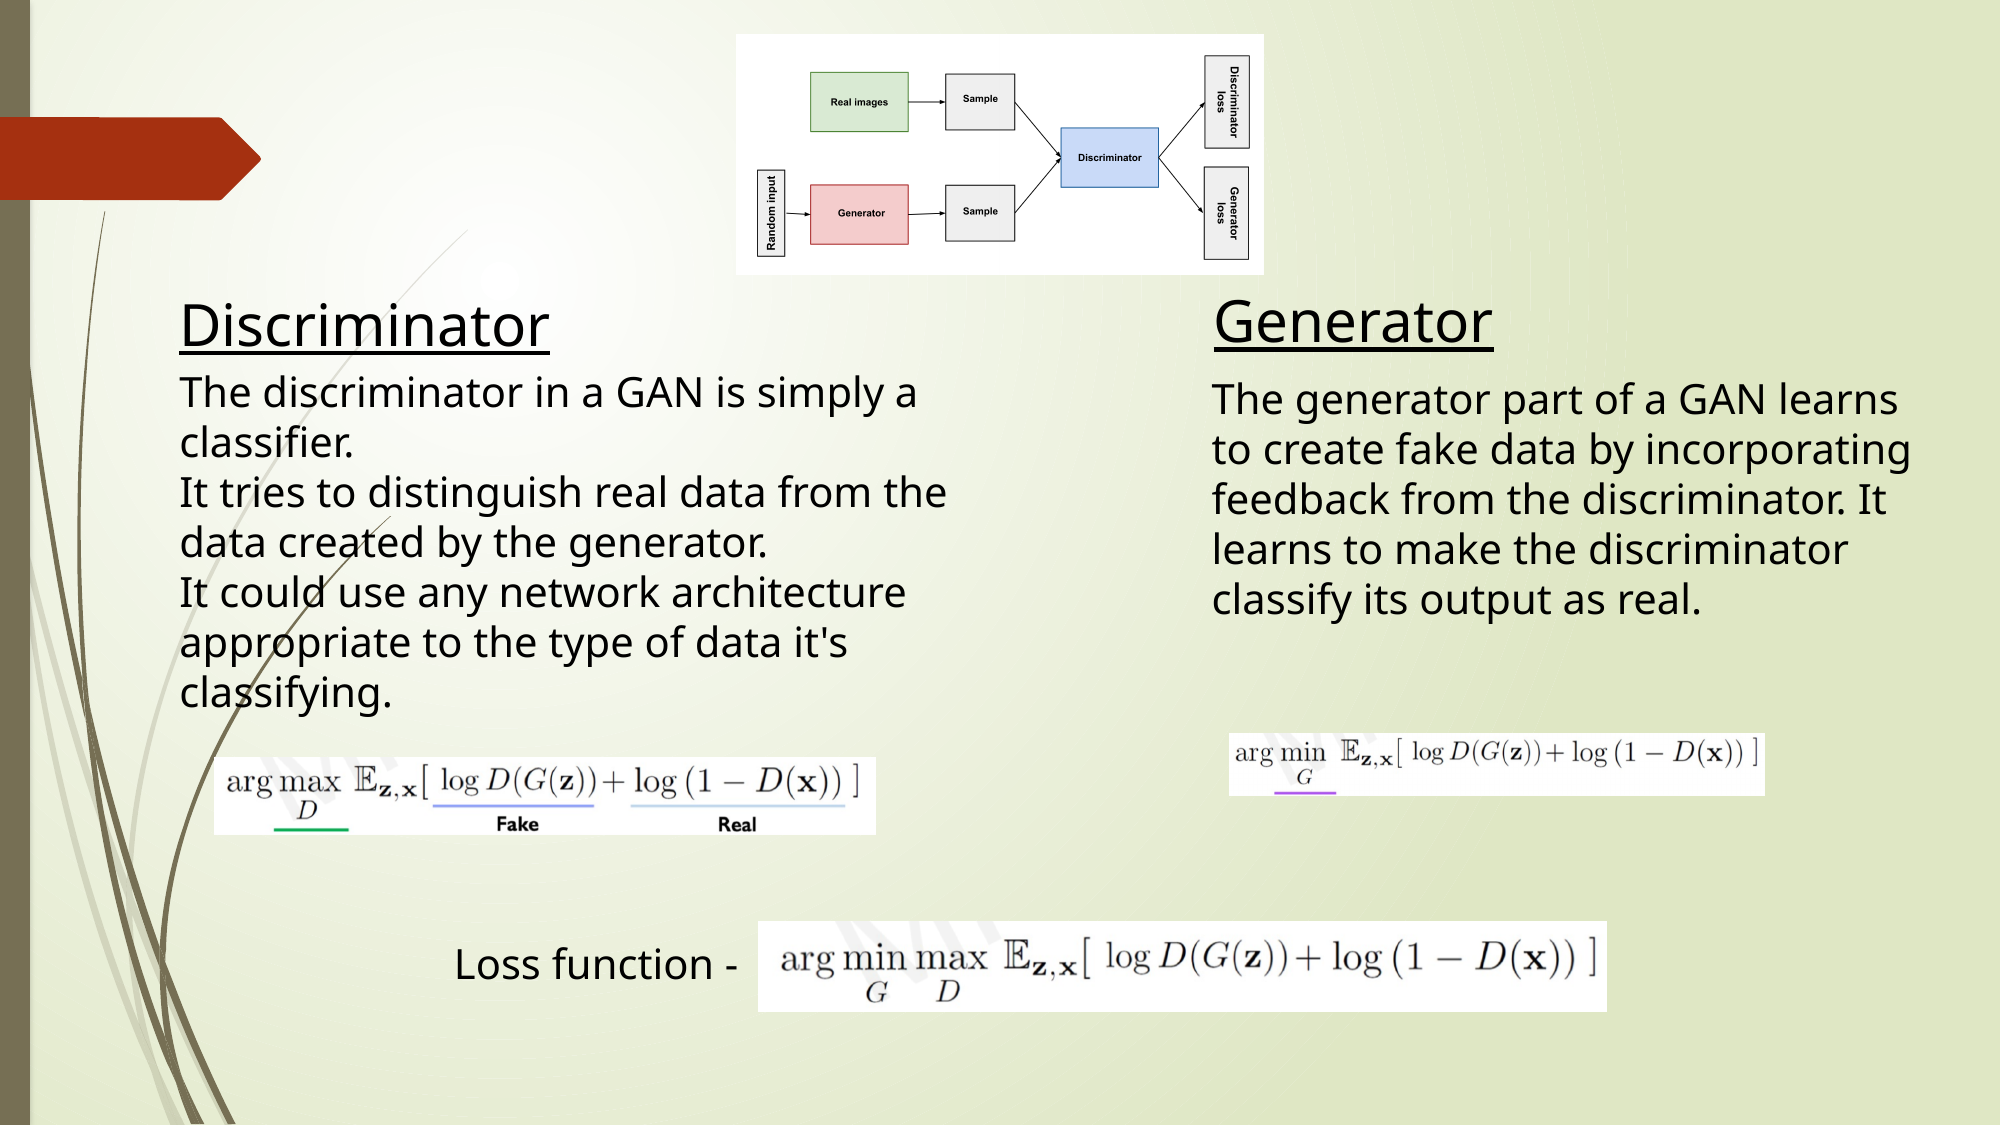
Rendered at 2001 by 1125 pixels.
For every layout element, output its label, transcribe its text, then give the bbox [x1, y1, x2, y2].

picture [758, 920, 1607, 1013]
text_box The discriminator in a GAN is simply a classifier. It tries to distinguish real data from the data created by the generator. It could use any network architecture appropriate to the type of data it's classifying. [164, 357, 1052, 723]
text_box The generator part of a GAN learns to create fake data by incorporating feedback from the discriminator. It learns to make the discriminator classify its output as real. [1196, 365, 1931, 681]
text_box Generator [1198, 277, 1572, 362]
picture [1229, 733, 1766, 797]
text_box Discriminator [164, 280, 589, 357]
picture [736, 34, 1264, 275]
text_box Loss function - [439, 930, 753, 996]
picture [213, 756, 876, 836]
